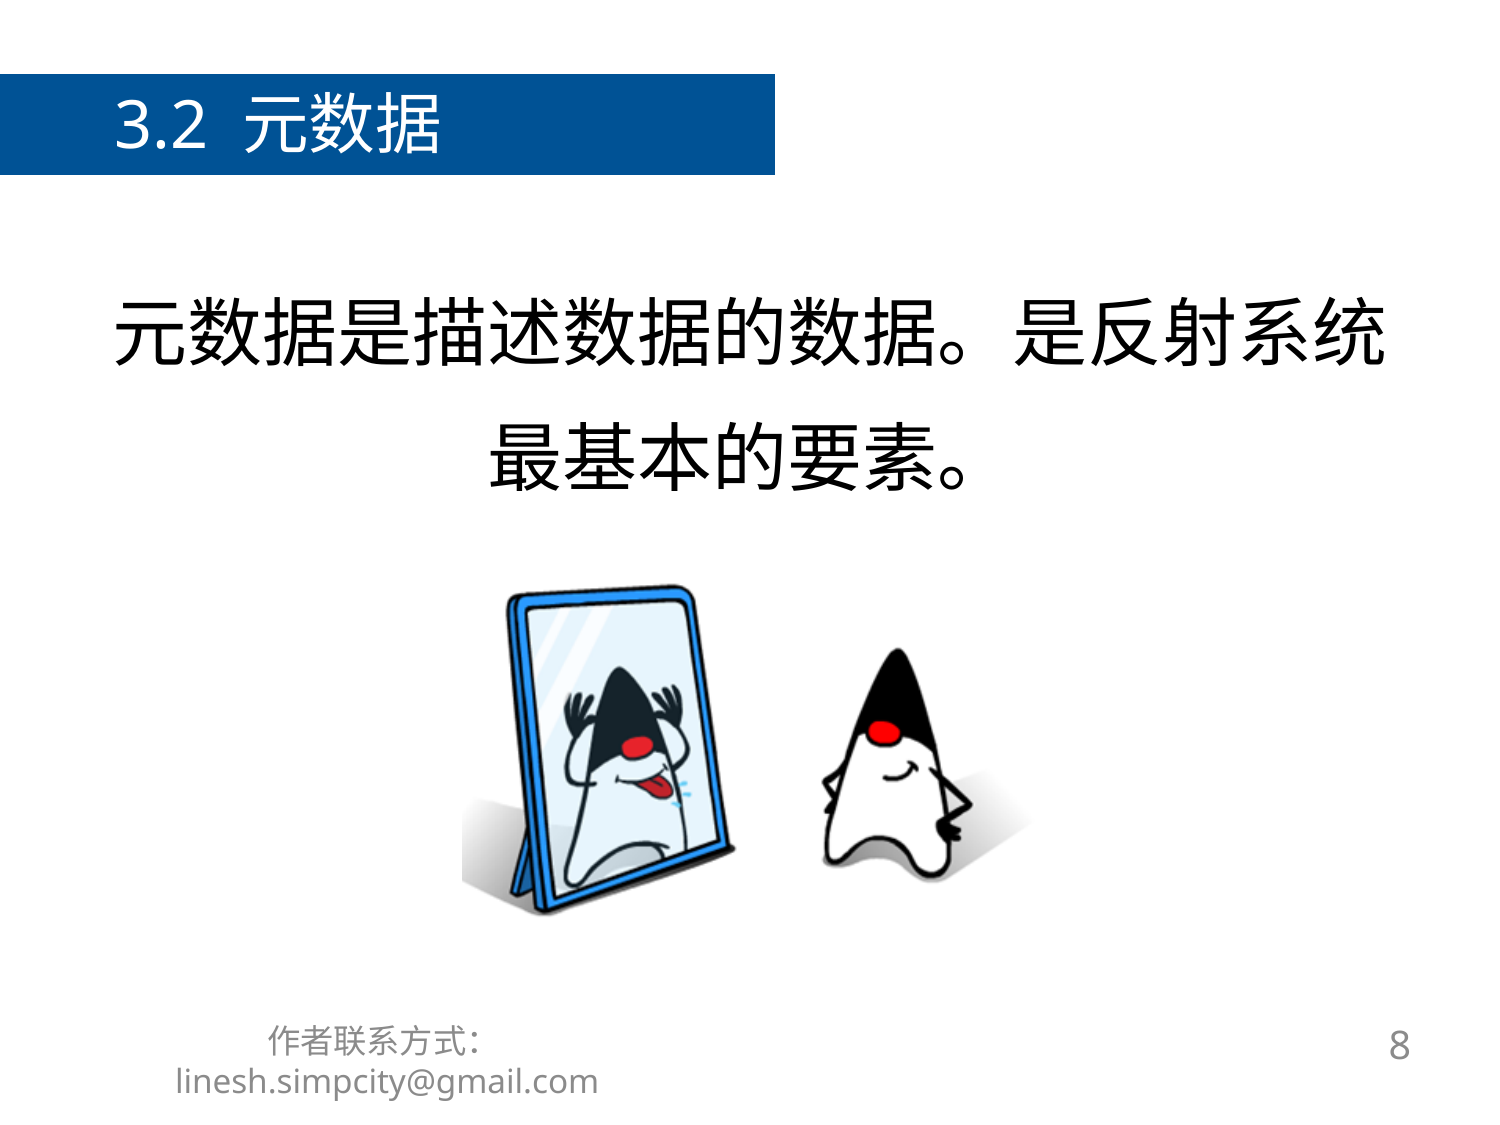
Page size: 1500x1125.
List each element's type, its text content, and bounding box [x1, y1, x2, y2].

subtitle 作者联系方式：linesh.simpcity@gmail.com [62, 1012, 713, 1063]
picture [799, 544, 1049, 901]
text_box 3.2 元数据 [99, 74, 938, 169]
title 元数据是描述数据的数据。是反射系统最基本的要素。 [75, 224, 1425, 525]
picture [462, 569, 757, 926]
text_box 8 [1337, 1012, 1463, 1075]
text_box [0, 74, 775, 175]
